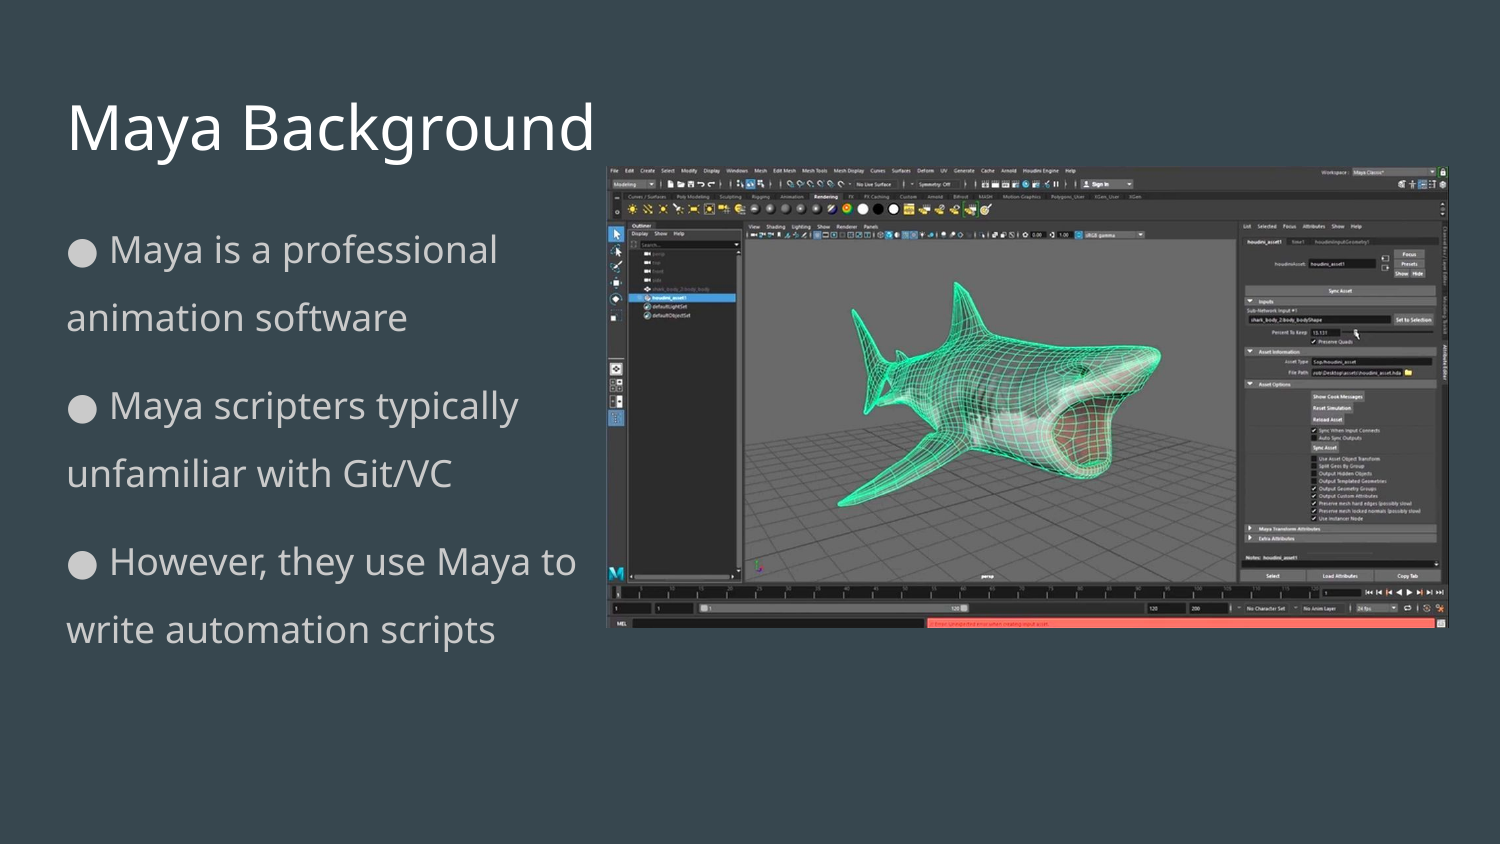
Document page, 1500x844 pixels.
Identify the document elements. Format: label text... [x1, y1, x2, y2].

list ● Maya is a professional animation software ● Maya scripters typically unfamiliar with Git/VC ● However, they use Maya to write automation scripts [51, 189, 1449, 829]
title Maya Background [51, 72, 1449, 167]
picture [606, 166, 1450, 628]
